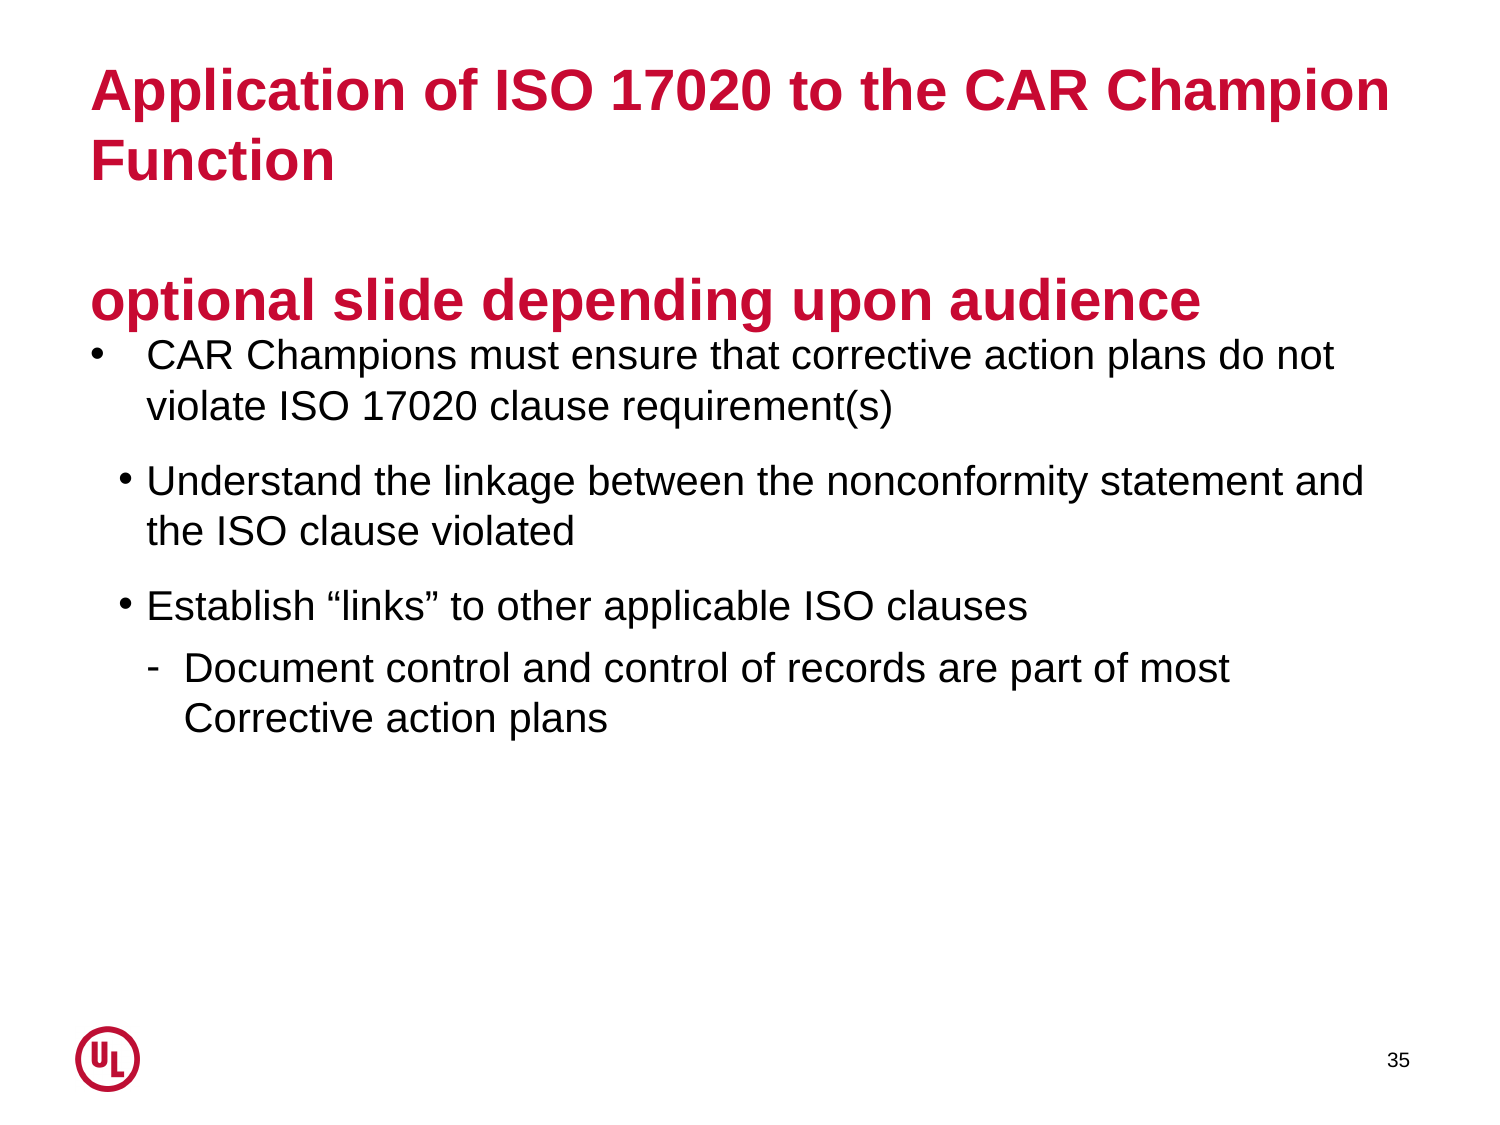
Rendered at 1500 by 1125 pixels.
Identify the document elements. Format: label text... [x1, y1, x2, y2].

title Application of ISO 17020 to the CAR Champion Function optional slide depending upon audience [75, 45, 1425, 233]
slide_number 35 [1319, 1029, 1425, 1090]
list CAR Champions must ensure that corrective action plans do not violate ISO 17020 clause requirement(s) Understand the linkage between the nonconformity statement and the ISO clause violated Establish “links” to other applicable ISO clauses Document control and control of records are part of most Corrective action plans [75, 262, 1425, 1005]
picture [75, 1026, 140, 1092]
